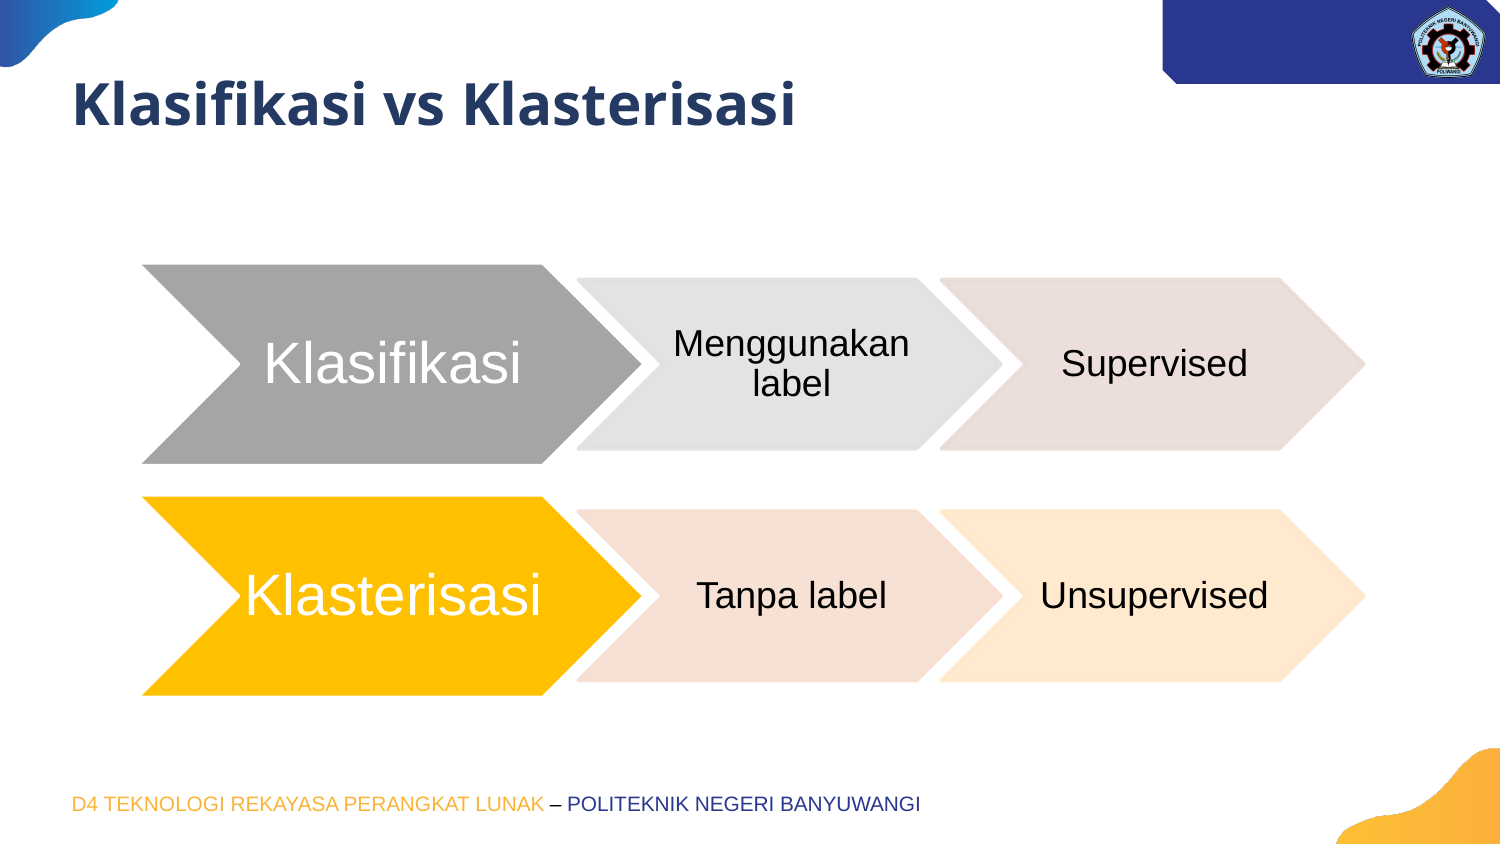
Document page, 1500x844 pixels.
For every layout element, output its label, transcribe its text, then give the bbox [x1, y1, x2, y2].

picture [0, 0, 120, 72]
picture [1334, 741, 1500, 844]
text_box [103, 262, 1397, 699]
title Klasifikasi vs Klasterisasi [56, 44, 1149, 168]
picture [1162, 0, 1500, 84]
